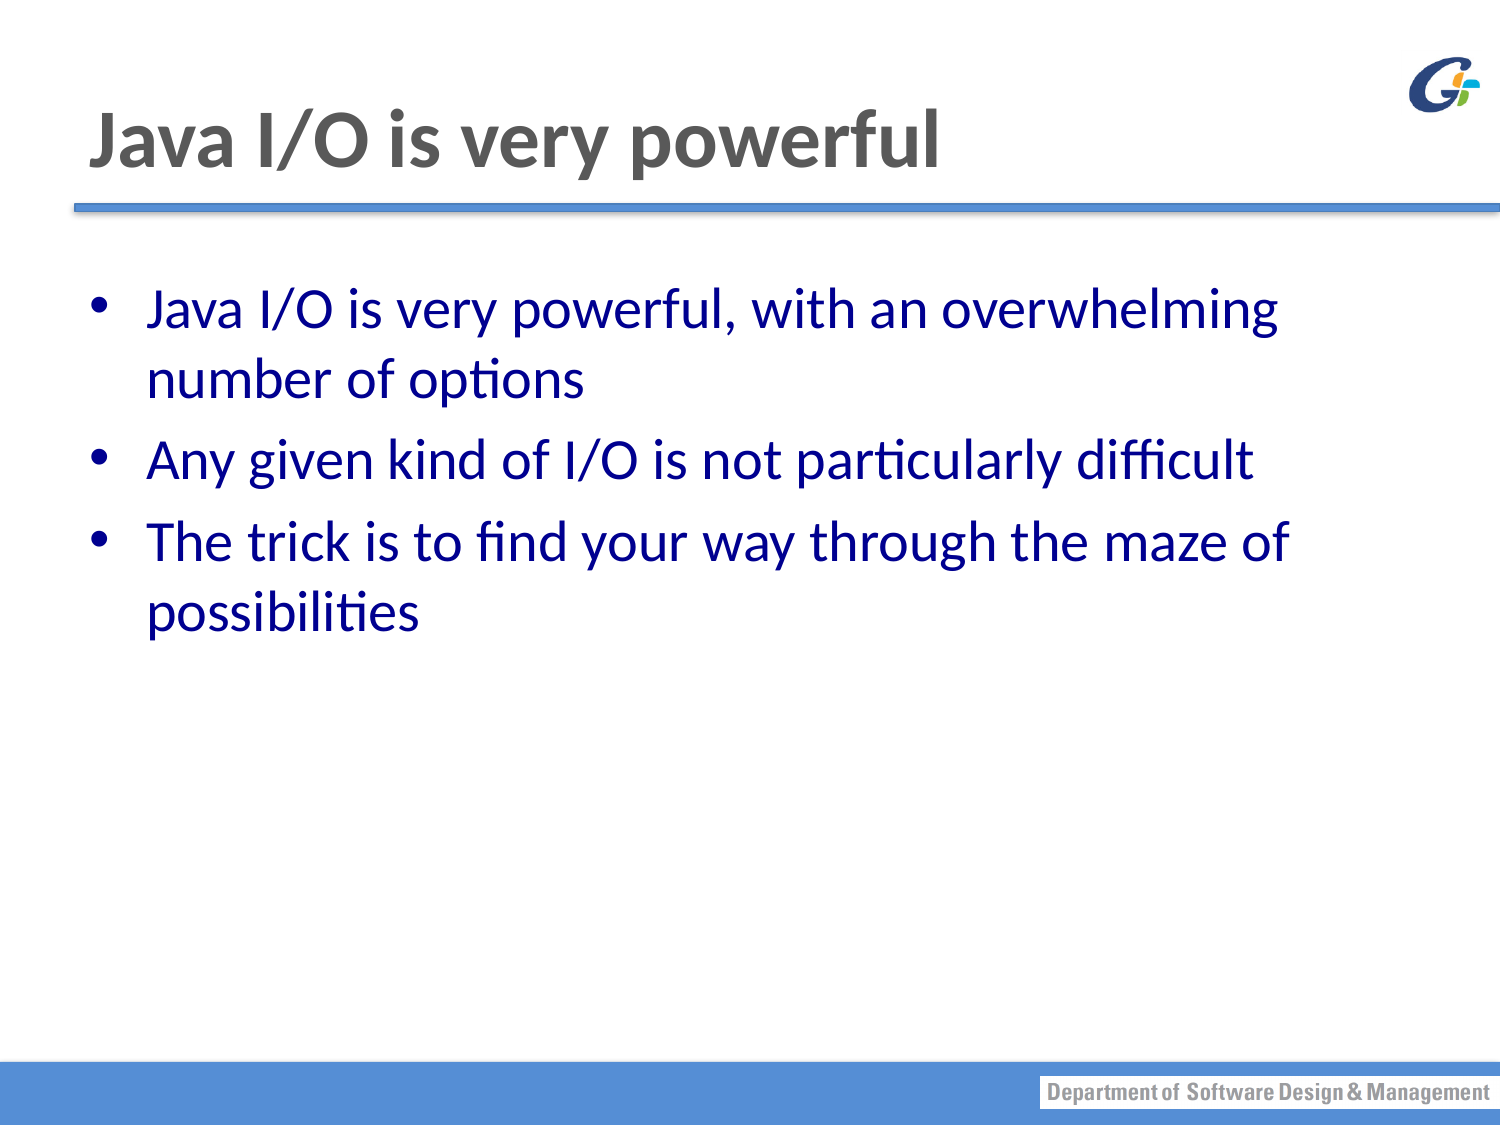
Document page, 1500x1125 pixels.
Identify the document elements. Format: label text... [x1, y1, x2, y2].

list Java I/O is very powerful, with an overwhelming number of options Any given kind of I/O is not particularly difficult The trick is to find your way through the maze of possibilities [75, 262, 1425, 1005]
picture [1040, 1076, 1500, 1109]
picture [1401, 50, 1482, 115]
title Java I/O is very powerful [75, 76, 1425, 225]
